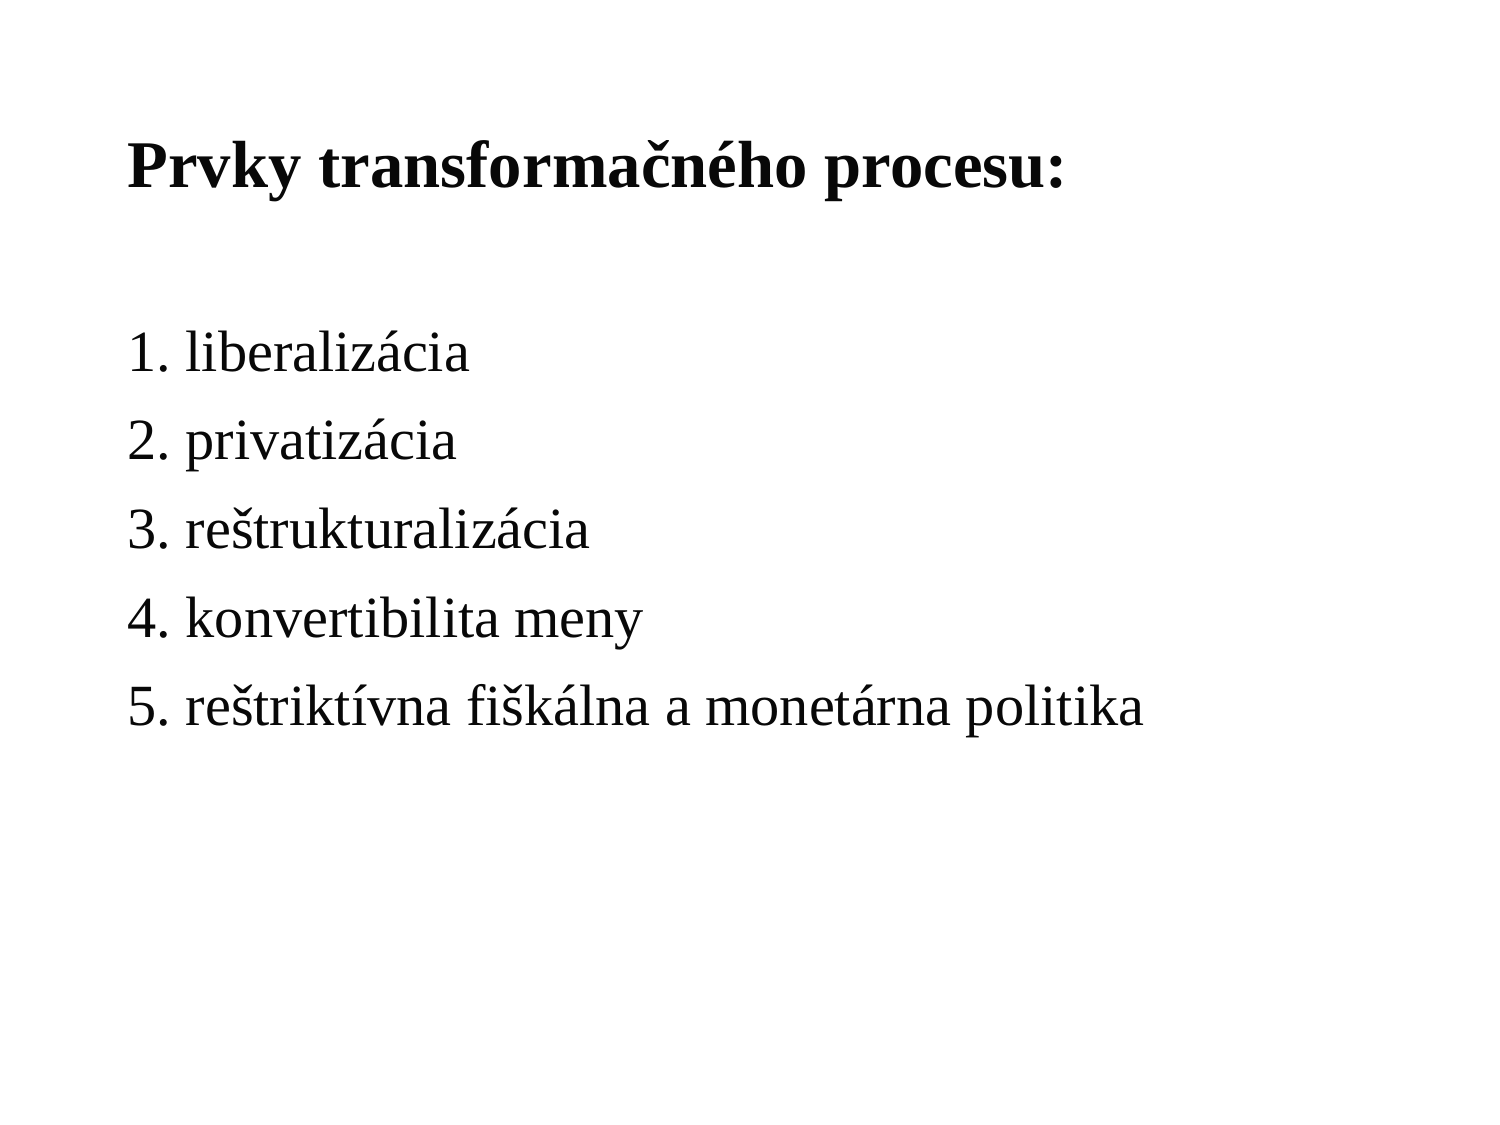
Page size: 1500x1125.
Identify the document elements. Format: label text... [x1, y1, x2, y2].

list Prvky transformačného procesu: 1. liberalizácia 2. privatizácia 3. reštrukturalizácia 4. konvertibilita meny 5. reštriktívna fiškálna a monetárna politika [112, 113, 1388, 927]
